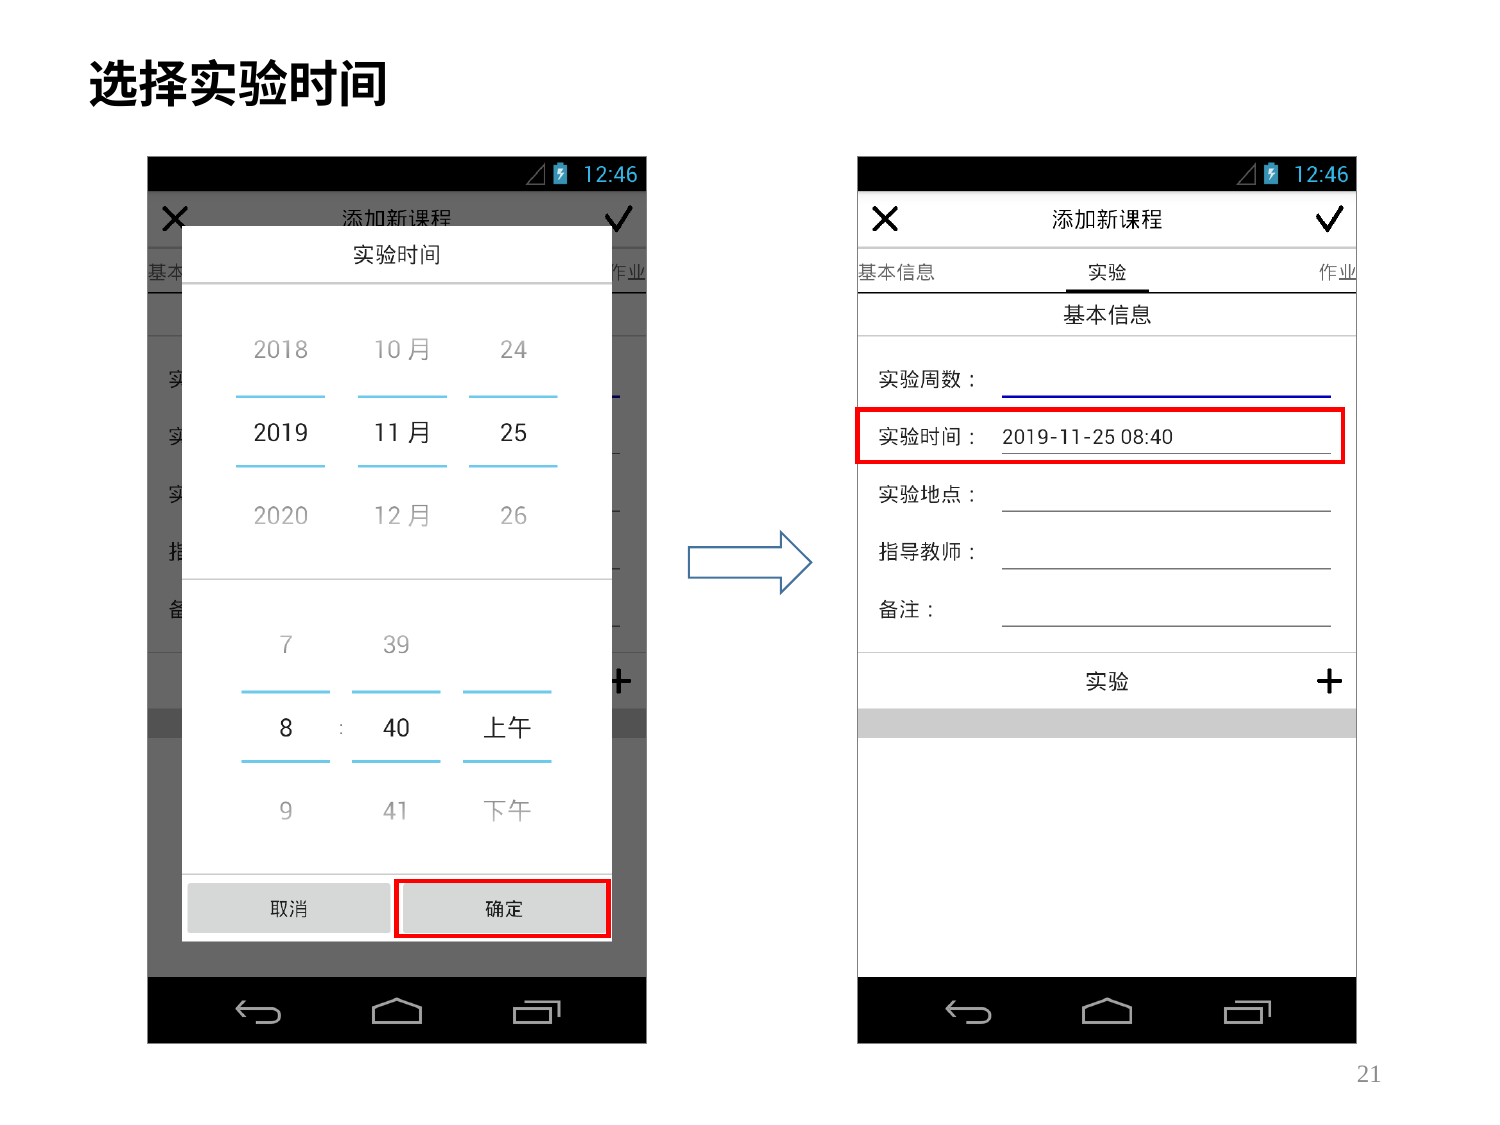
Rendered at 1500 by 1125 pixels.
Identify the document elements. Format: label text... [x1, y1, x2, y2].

picture [147, 156, 646, 1043]
title 选择实验时间 [88, 59, 394, 114]
text_box [687, 529, 813, 596]
picture [857, 156, 1356, 1043]
slide_number 21 [1059, 1042, 1397, 1103]
